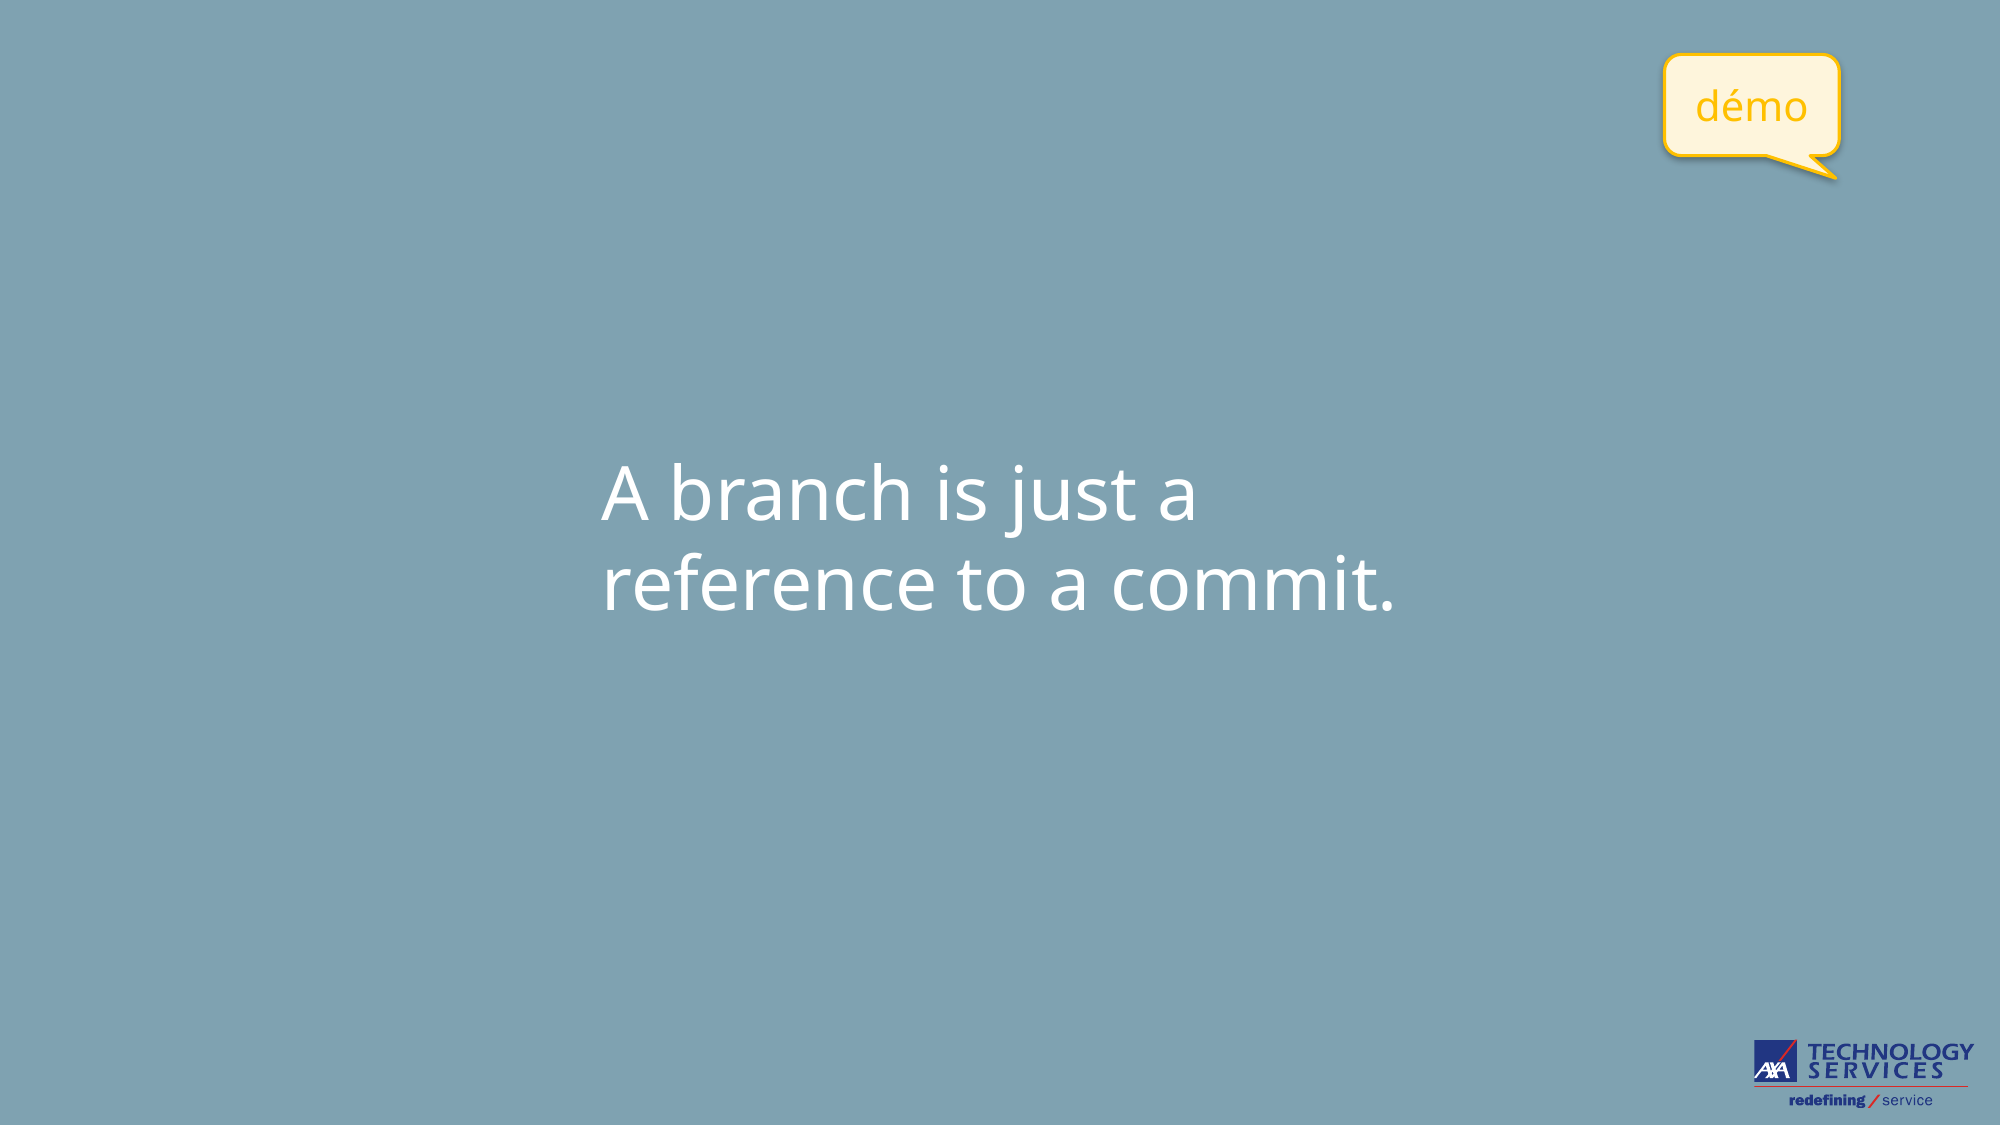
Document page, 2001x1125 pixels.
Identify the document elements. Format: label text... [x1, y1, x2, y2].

title A branch is just a reference to a commit. [212, 441, 1788, 630]
text_box démo [1663, 53, 1841, 179]
